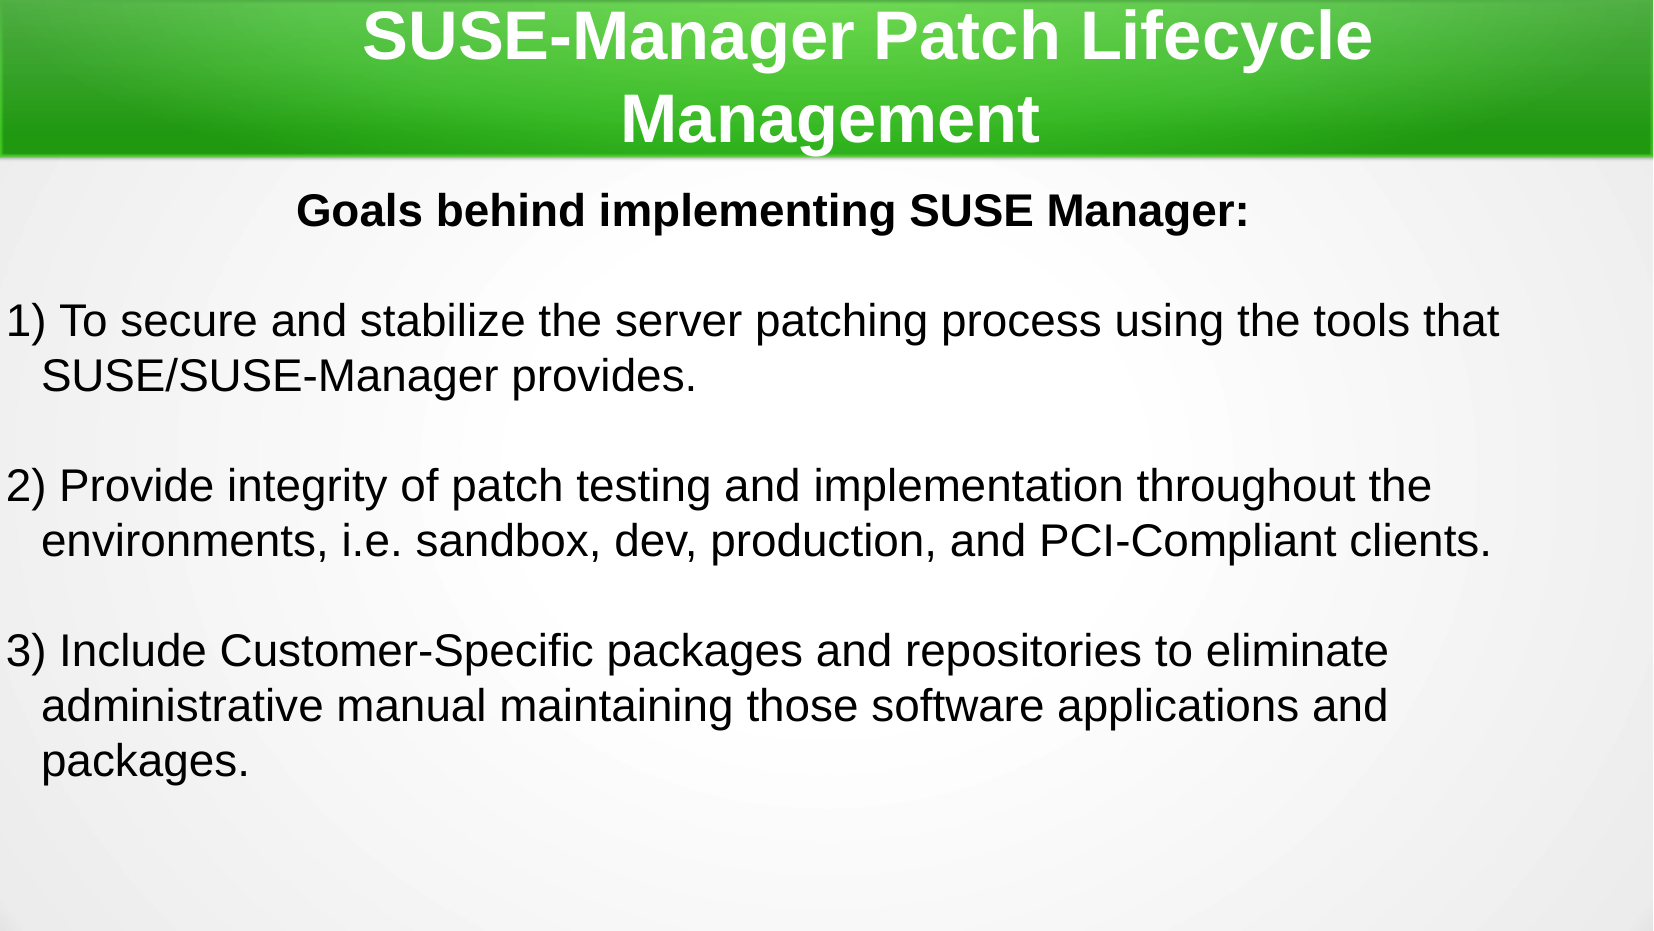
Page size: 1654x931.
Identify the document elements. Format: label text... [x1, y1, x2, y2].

text_box SUSE-Manager Patch Lifecycle Management [86, 0, 1575, 150]
text_box Goals behind implementing SUSE Manager: To secure and stabilize the server patching process using the tools that SUSE/SUSE-Manager provides. Provide integrity of patch testing and implementation throughout the environments, i.e. sandbox, dev, production, and PCI-Compliant clients. Include Customer-Specific packages and repositories to eliminate administrative manual maintaining those software applications and packages. [5, 202, 1541, 930]
picture [0, 0, 1654, 931]
